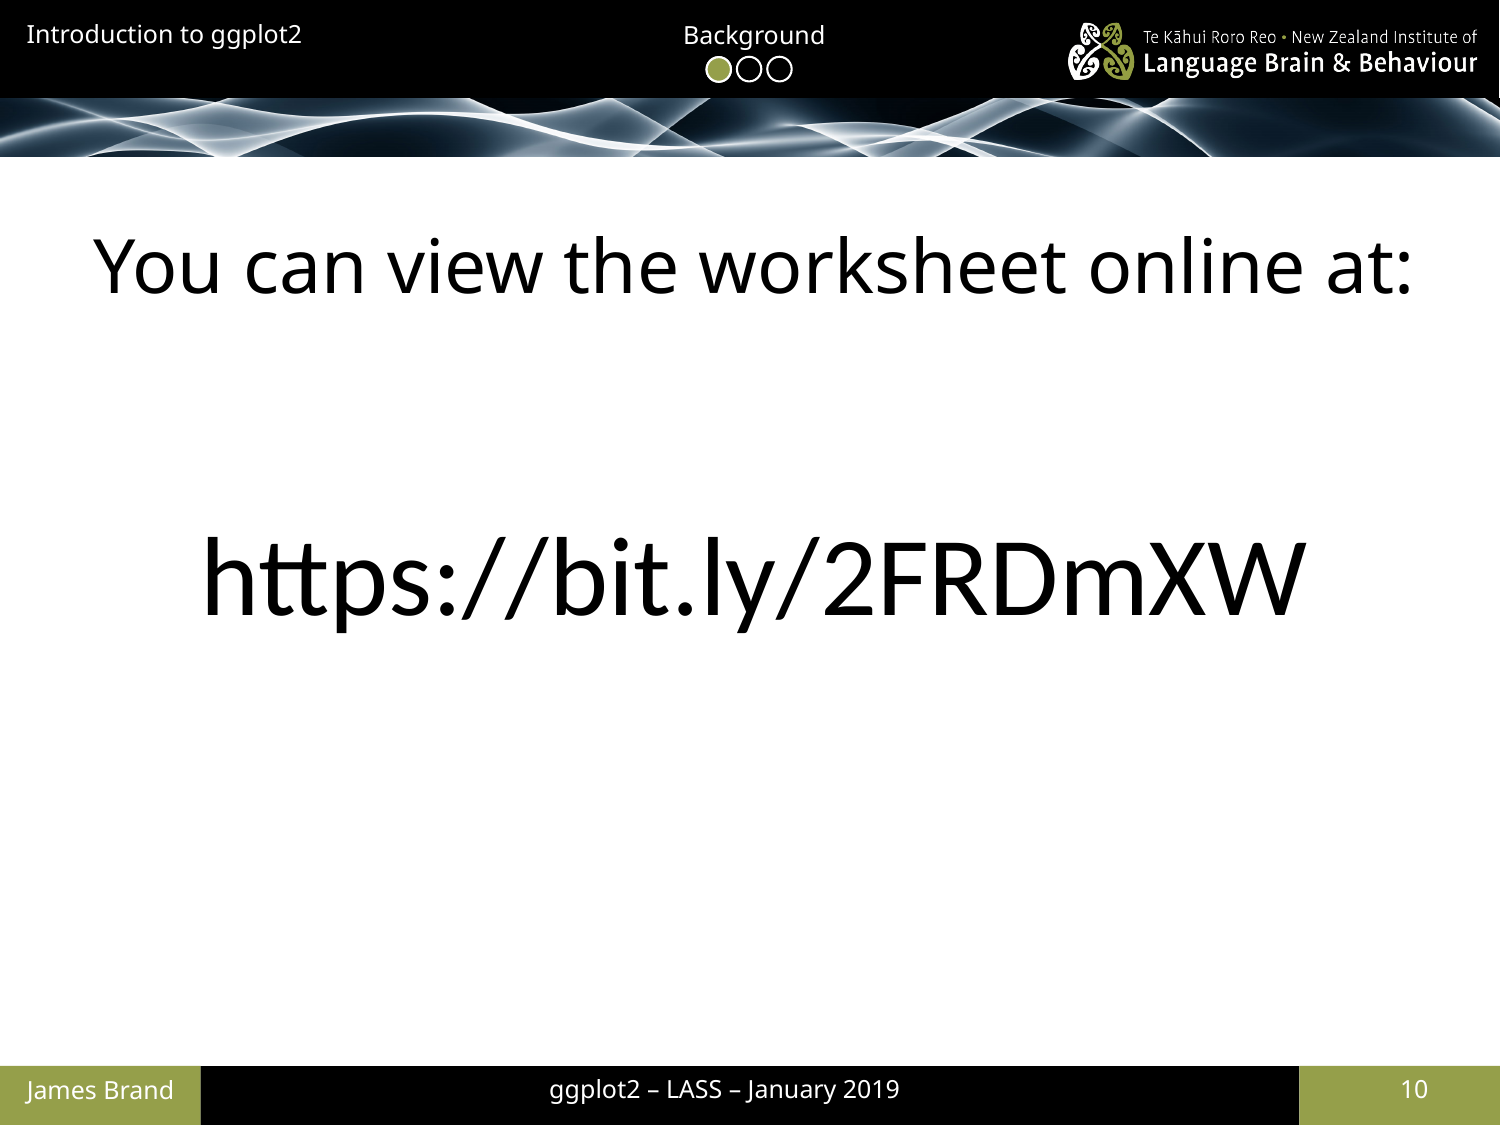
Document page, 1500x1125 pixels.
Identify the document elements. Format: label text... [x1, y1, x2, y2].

text_box [705, 56, 733, 83]
picture [1068, 21, 1478, 80]
picture [0, 98, 1500, 157]
text_box You can view the worksheet online at: https://bit.ly/2FRDmXW [24, 210, 1485, 646]
text_box Background [568, 11, 941, 57]
